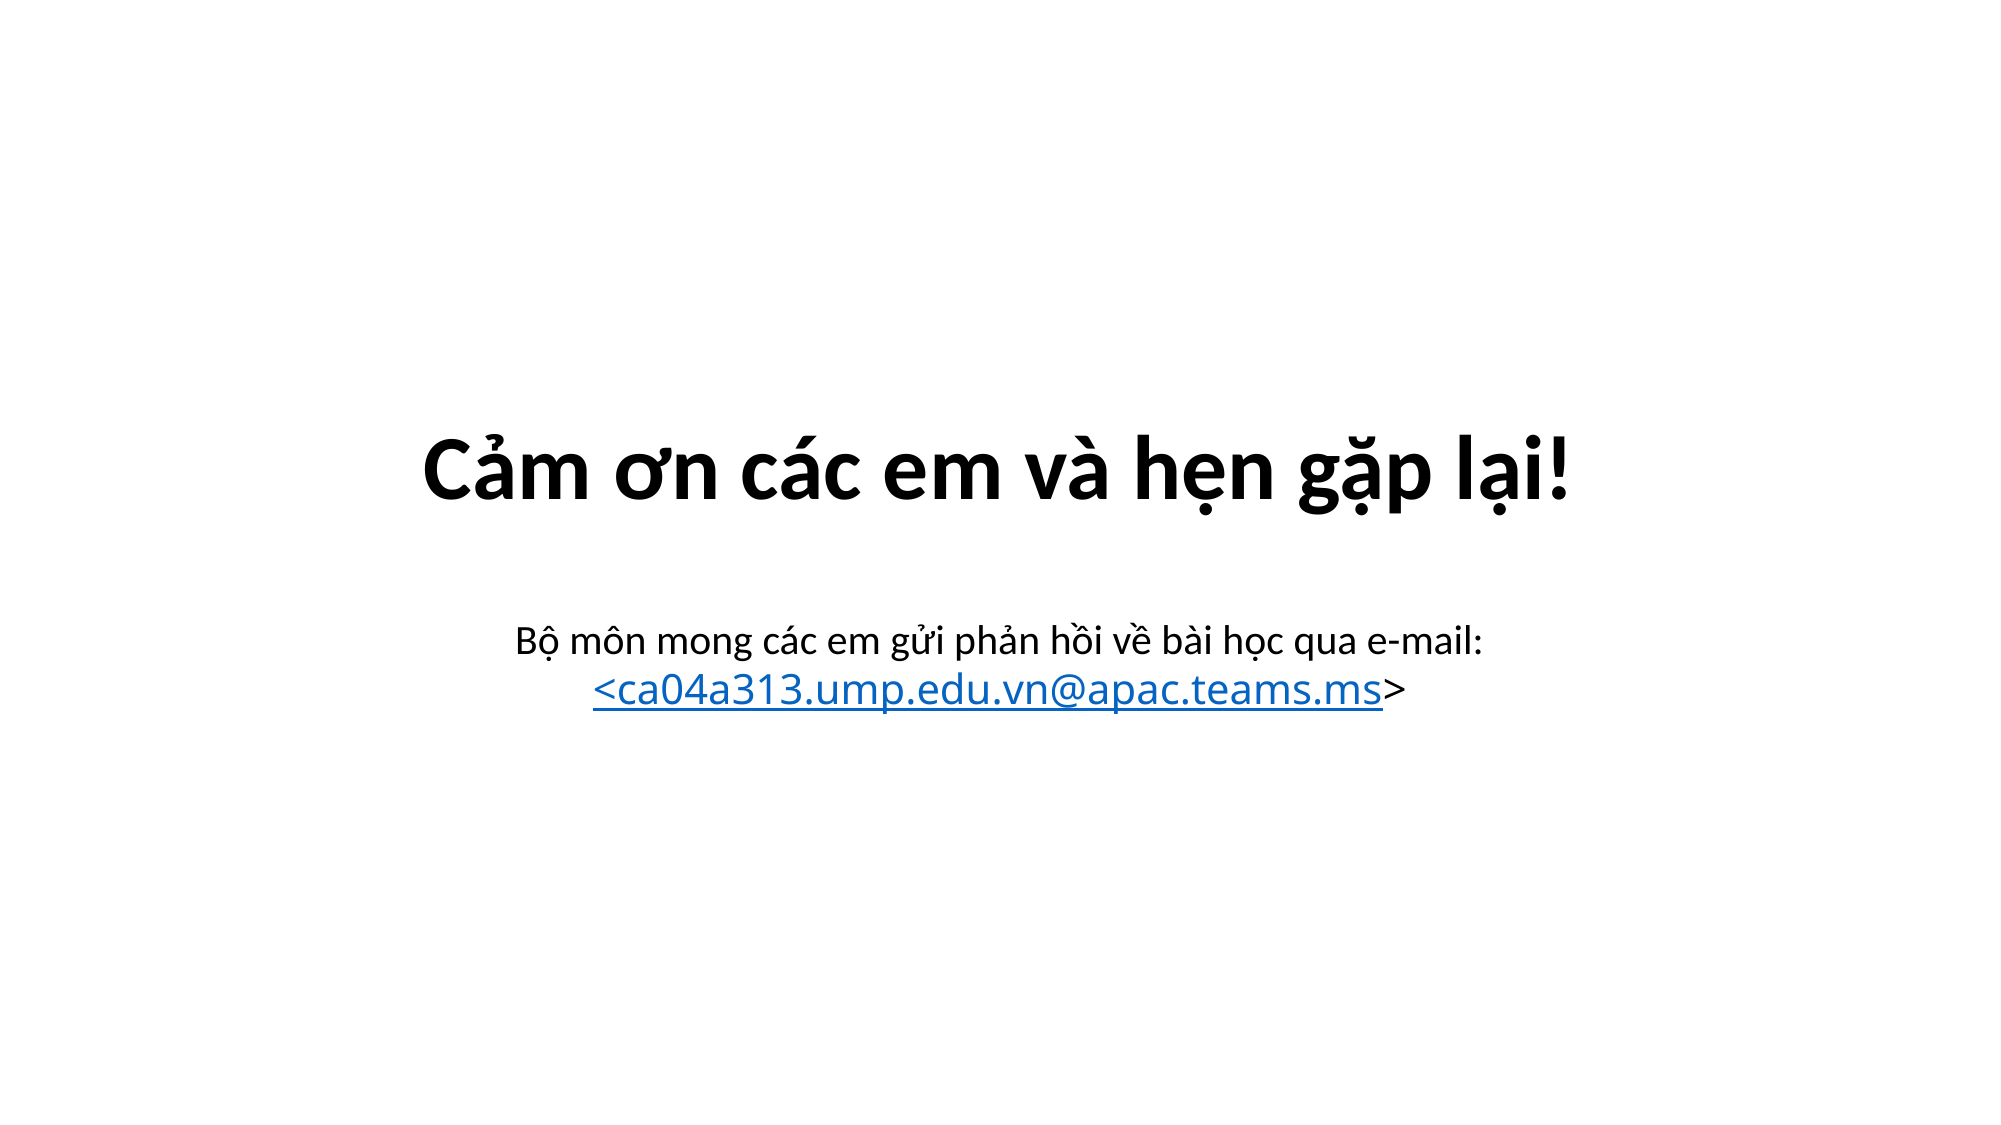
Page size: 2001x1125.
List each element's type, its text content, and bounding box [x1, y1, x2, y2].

title Cảm ơn các em và hẹn gặp lại! Bộ môn mong các em gửi phản hồi về bài học qua e-mail: <ca04a313.ump.edu.vn@apac.teams.ms> [137, 308, 1863, 827]
